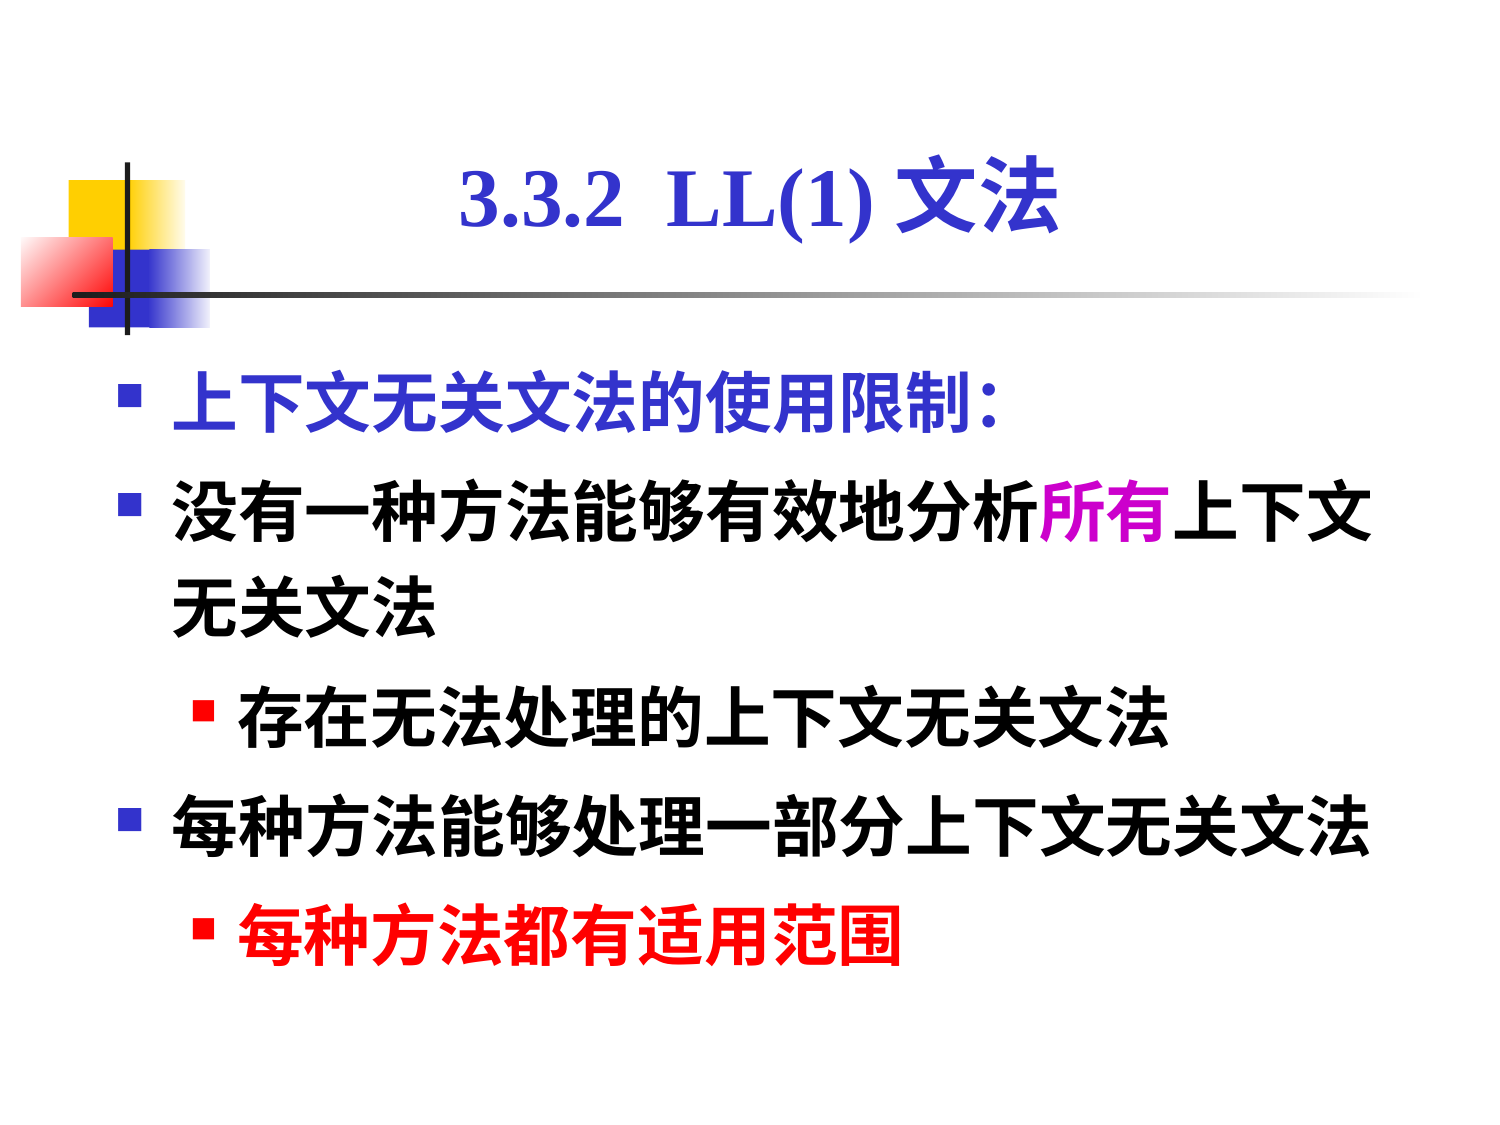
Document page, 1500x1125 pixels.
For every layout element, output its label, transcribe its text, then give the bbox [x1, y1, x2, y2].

text_box 3.3.2 LL(1)文法 [339, 125, 1223, 251]
list 上下文无关文法的使用限制： 没有一种方法能够有效地分析所有上下文无关文法 存在无法处理的上下文无关文法 每种方法能够处理一部分上下文无关文法 每种方法都有适用范围 [99, 337, 1425, 1013]
